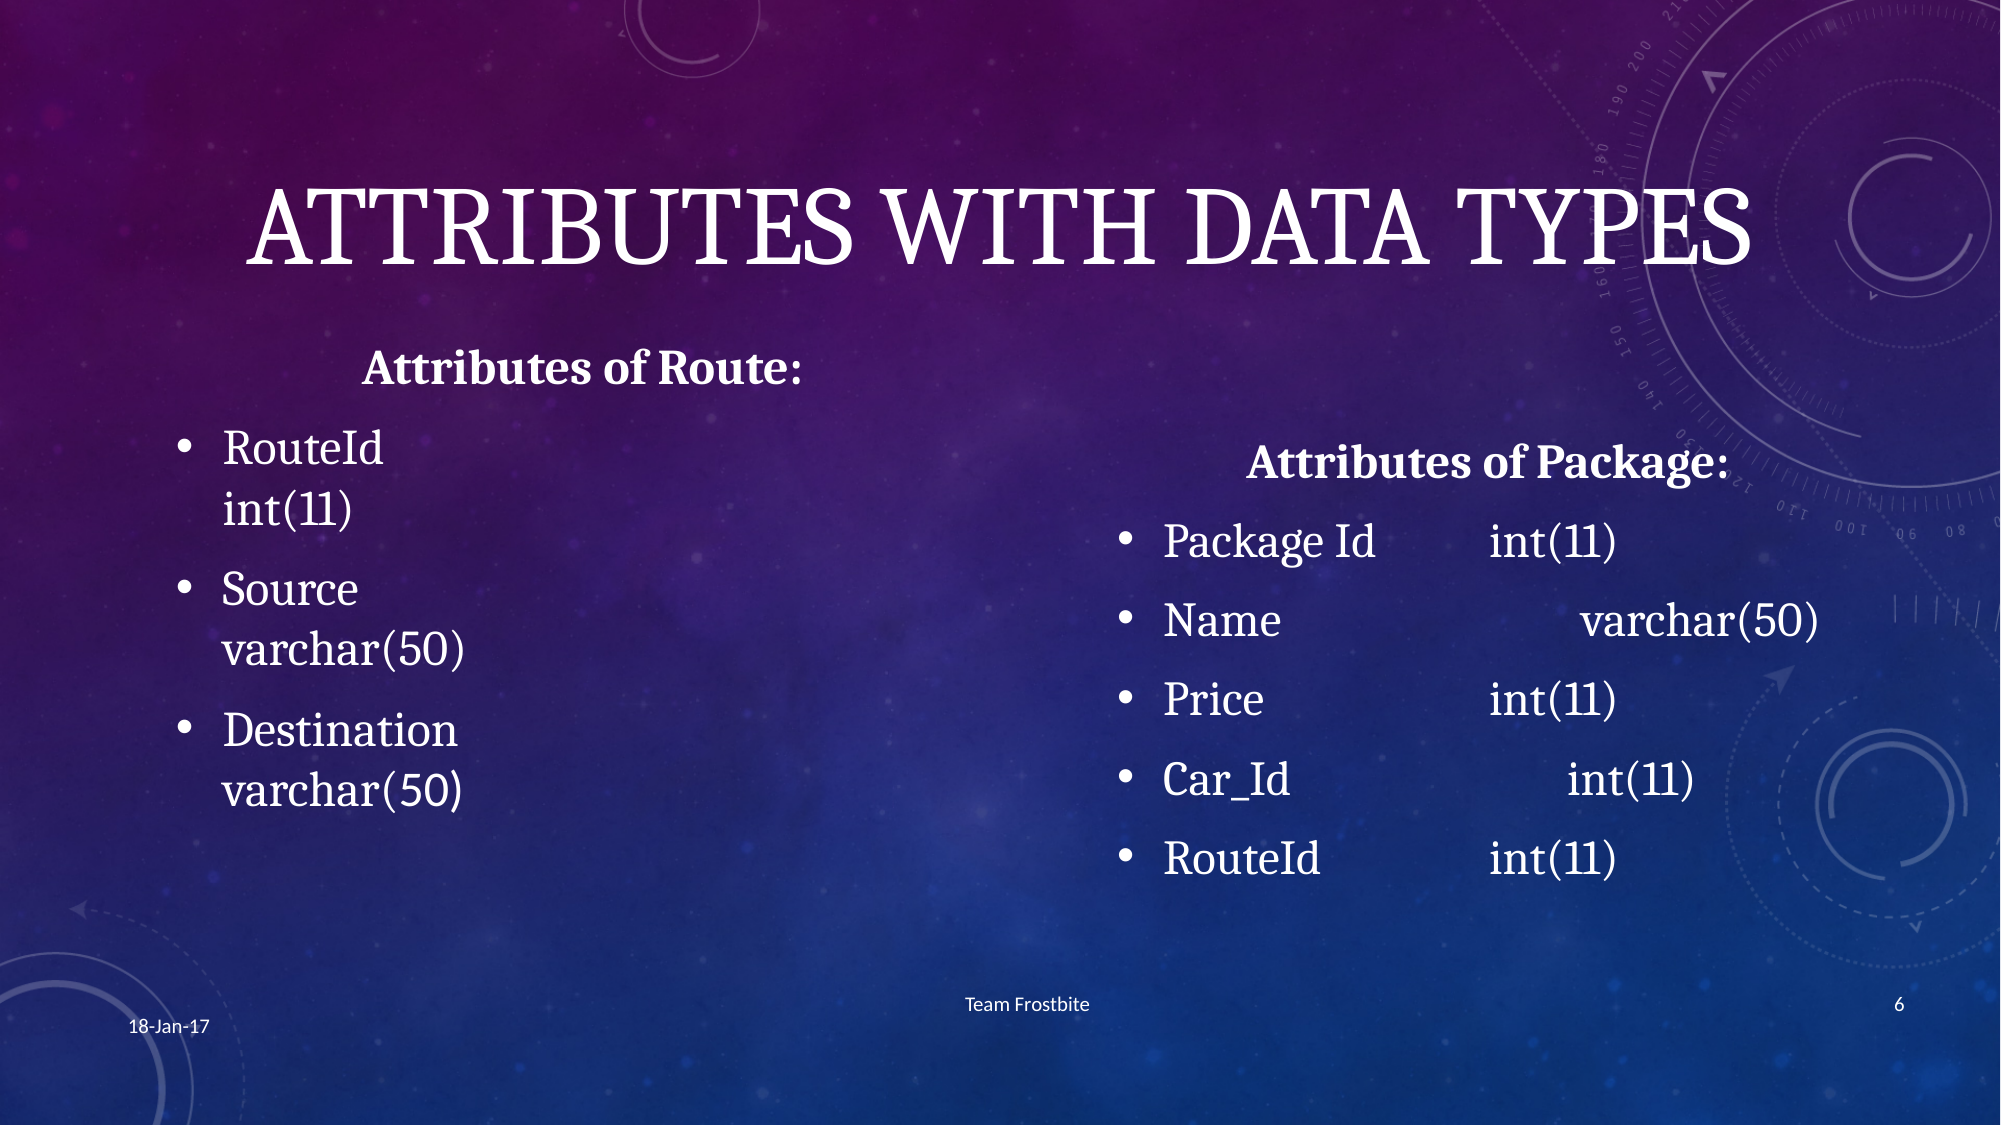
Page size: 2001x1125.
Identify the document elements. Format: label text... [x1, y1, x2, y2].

slide_number 6 [1829, 971, 1920, 1034]
list Attributes of Package: Package Id int(11) Name varchar(50) Price int(11) Car_Id int(11) RouteId int(11) [1102, 413, 1875, 1059]
slide_number 18-Jan-17 [88, 994, 225, 1056]
picture [0, 0, 2001, 1125]
title Attributes with data types [0, 99, 2000, 339]
footer Team Frostbite [950, 971, 1406, 1034]
list Attributes of Route: RouteId int(11) Source varchar(50) Destination varchar(50) [160, 262, 1005, 970]
